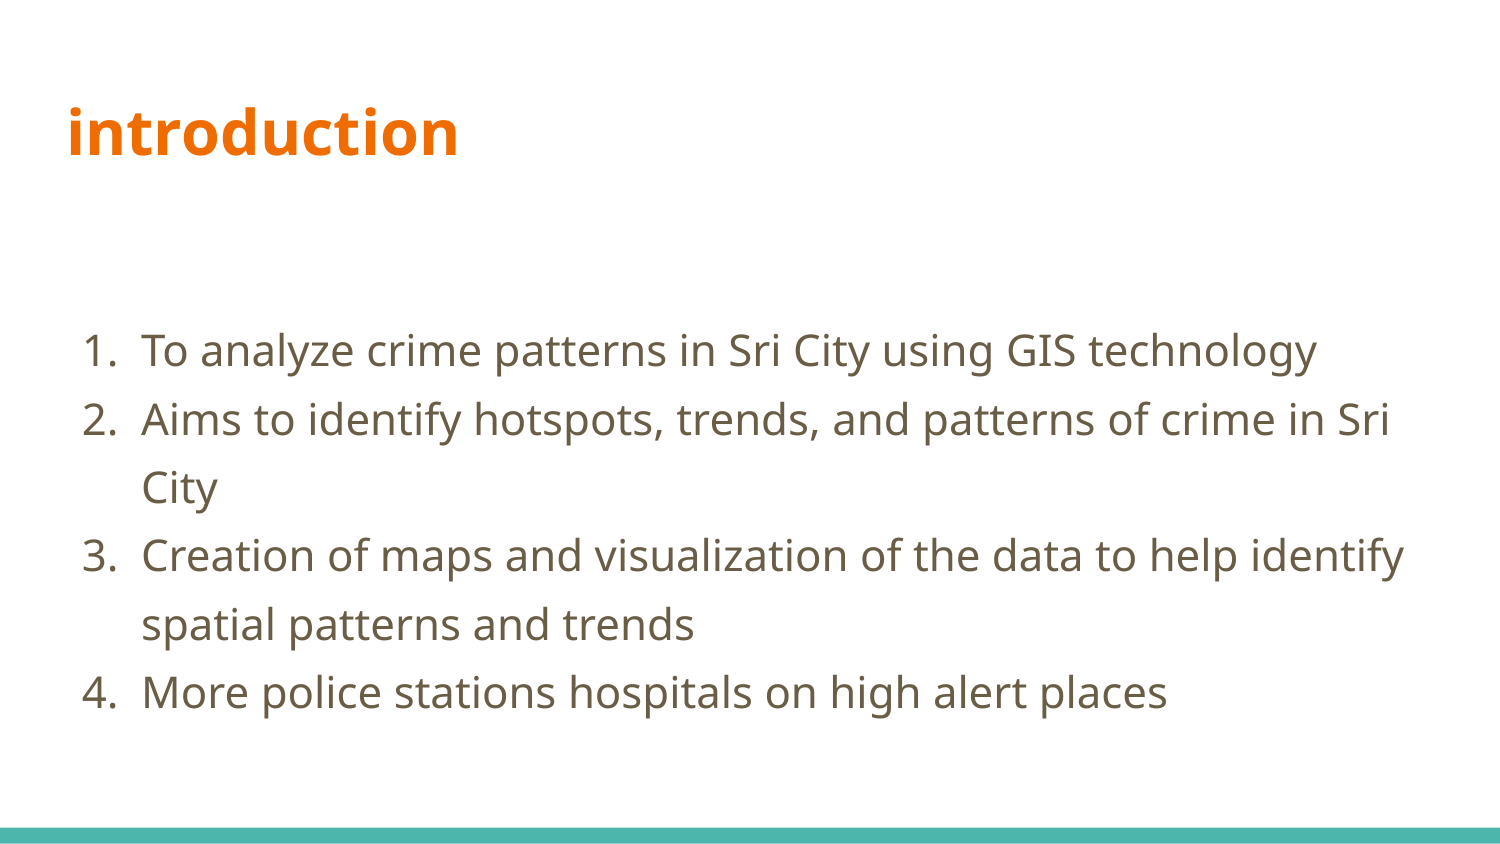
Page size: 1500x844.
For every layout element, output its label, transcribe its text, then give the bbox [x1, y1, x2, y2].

list To analyze crime patterns in Sri City using GIS technology Aims to identify hotspots, trends, and patterns of crime in Sri City Creation of maps and visualization of the data to help identify spatial patterns and trends More police stations hospitals on high alert places [51, 295, 1449, 802]
title introduction [51, 72, 1449, 189]
